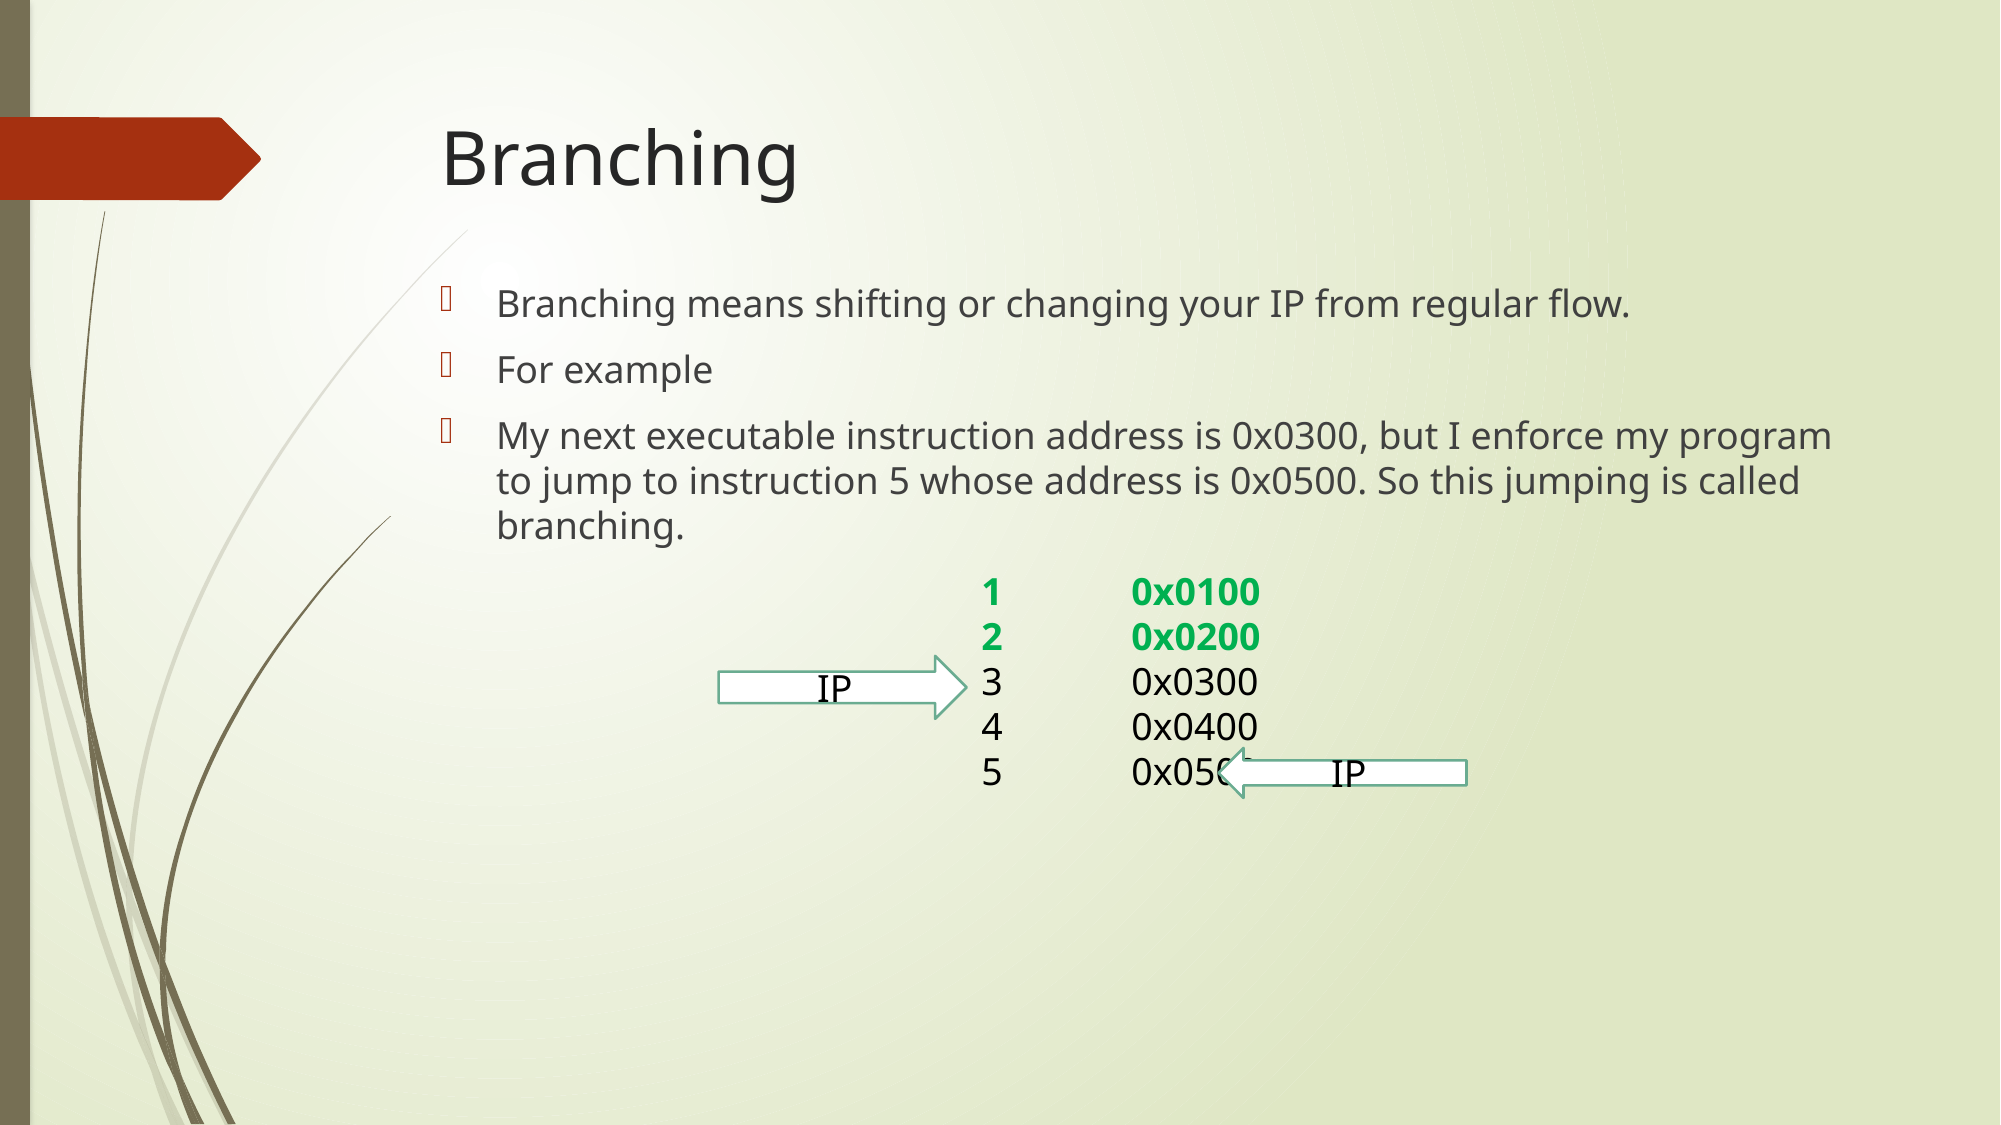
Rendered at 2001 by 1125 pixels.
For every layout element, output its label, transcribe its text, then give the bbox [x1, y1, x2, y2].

list Branching means shifting or changing your IP from regular flow. For example My next executable instruction address is 0x0300, but I enforce my program to jump to instruction 5 whose address is 0x0500. So this jumping is called branching. [424, 272, 1888, 893]
title Branching [425, 102, 1888, 272]
text_box IP [1217, 746, 1468, 800]
text_box 1 0x0100 2 0x0200 3 0x0300 4 0x0400 5 0x0500 [966, 560, 1294, 846]
text_box IP [717, 654, 968, 721]
